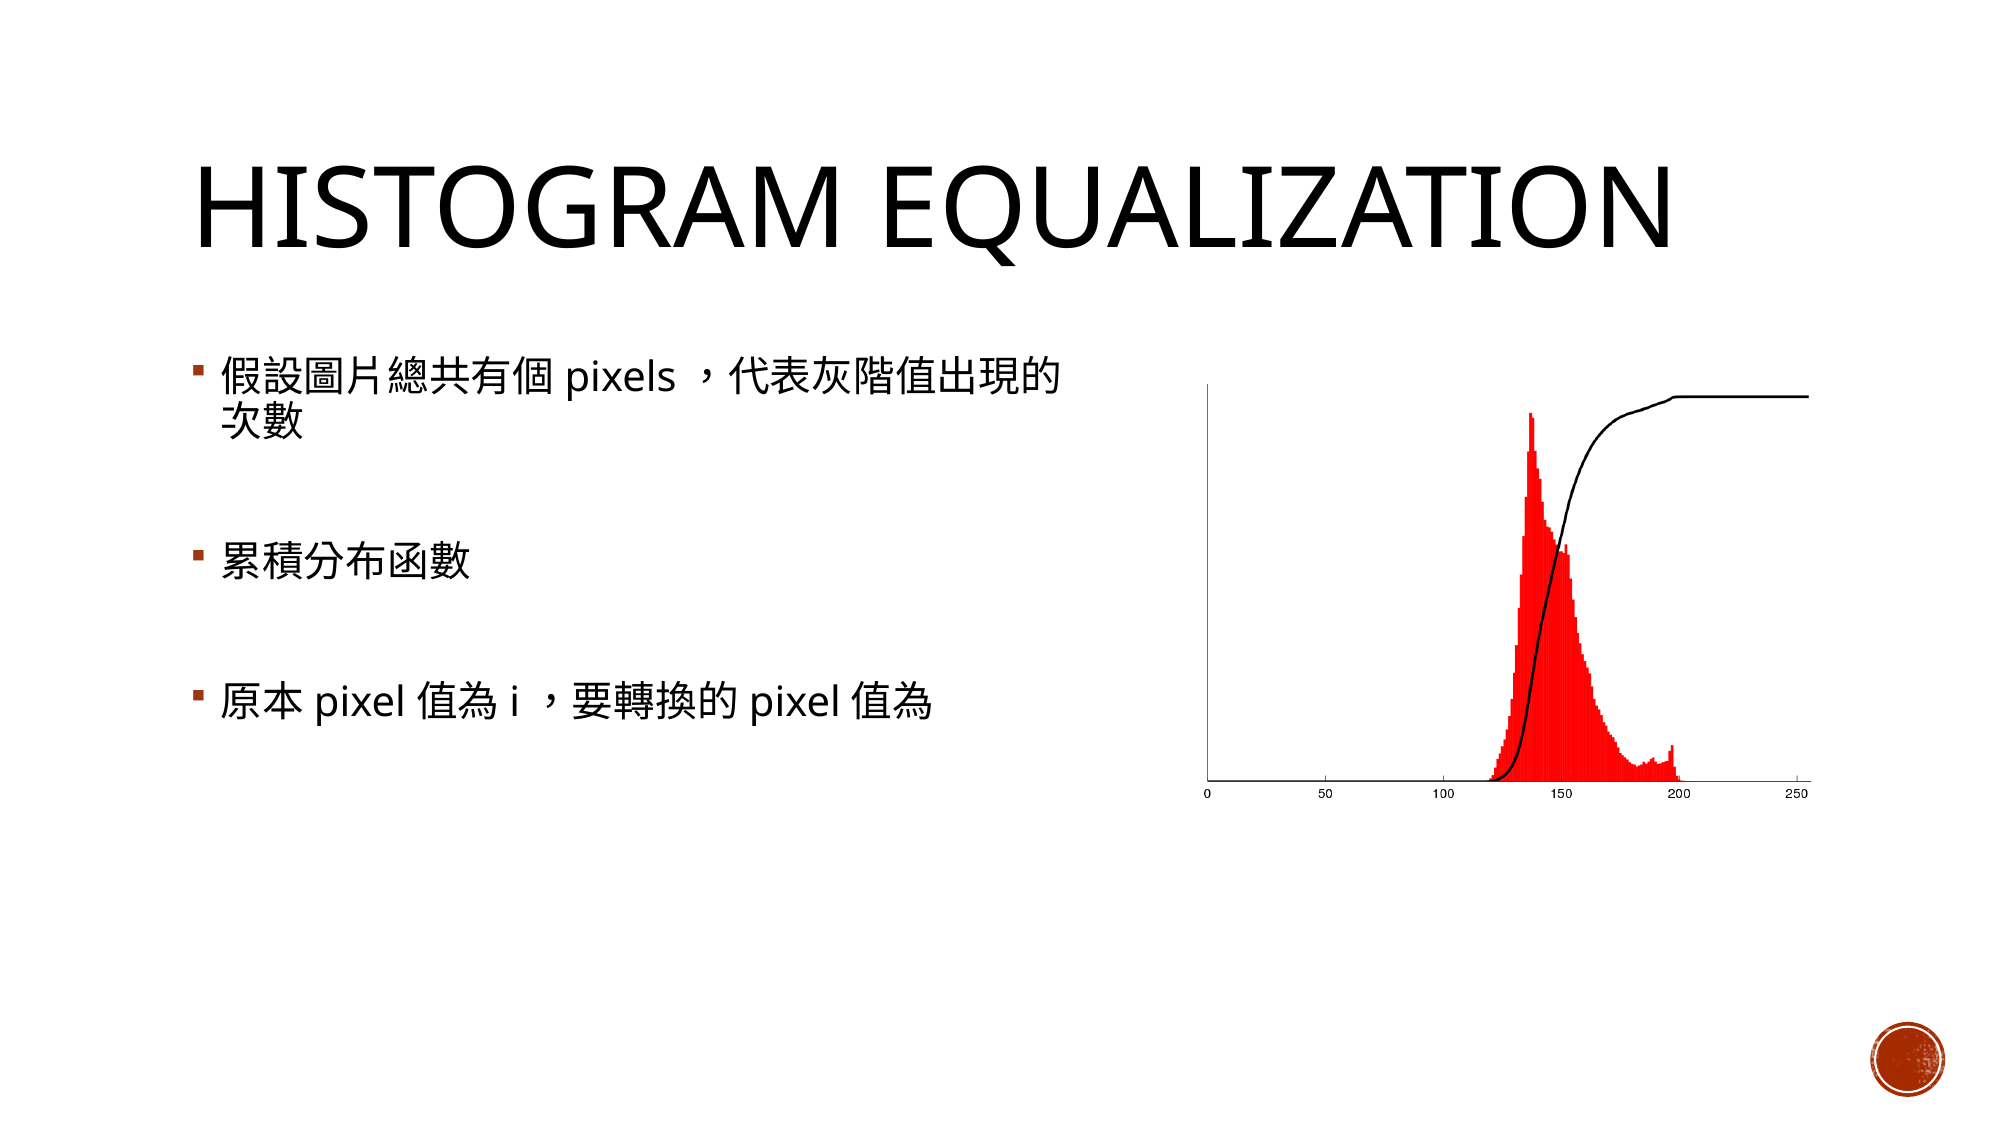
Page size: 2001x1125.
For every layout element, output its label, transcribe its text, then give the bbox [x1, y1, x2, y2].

picture [1106, 347, 1885, 835]
title Histogram equalization [175, 79, 1826, 344]
